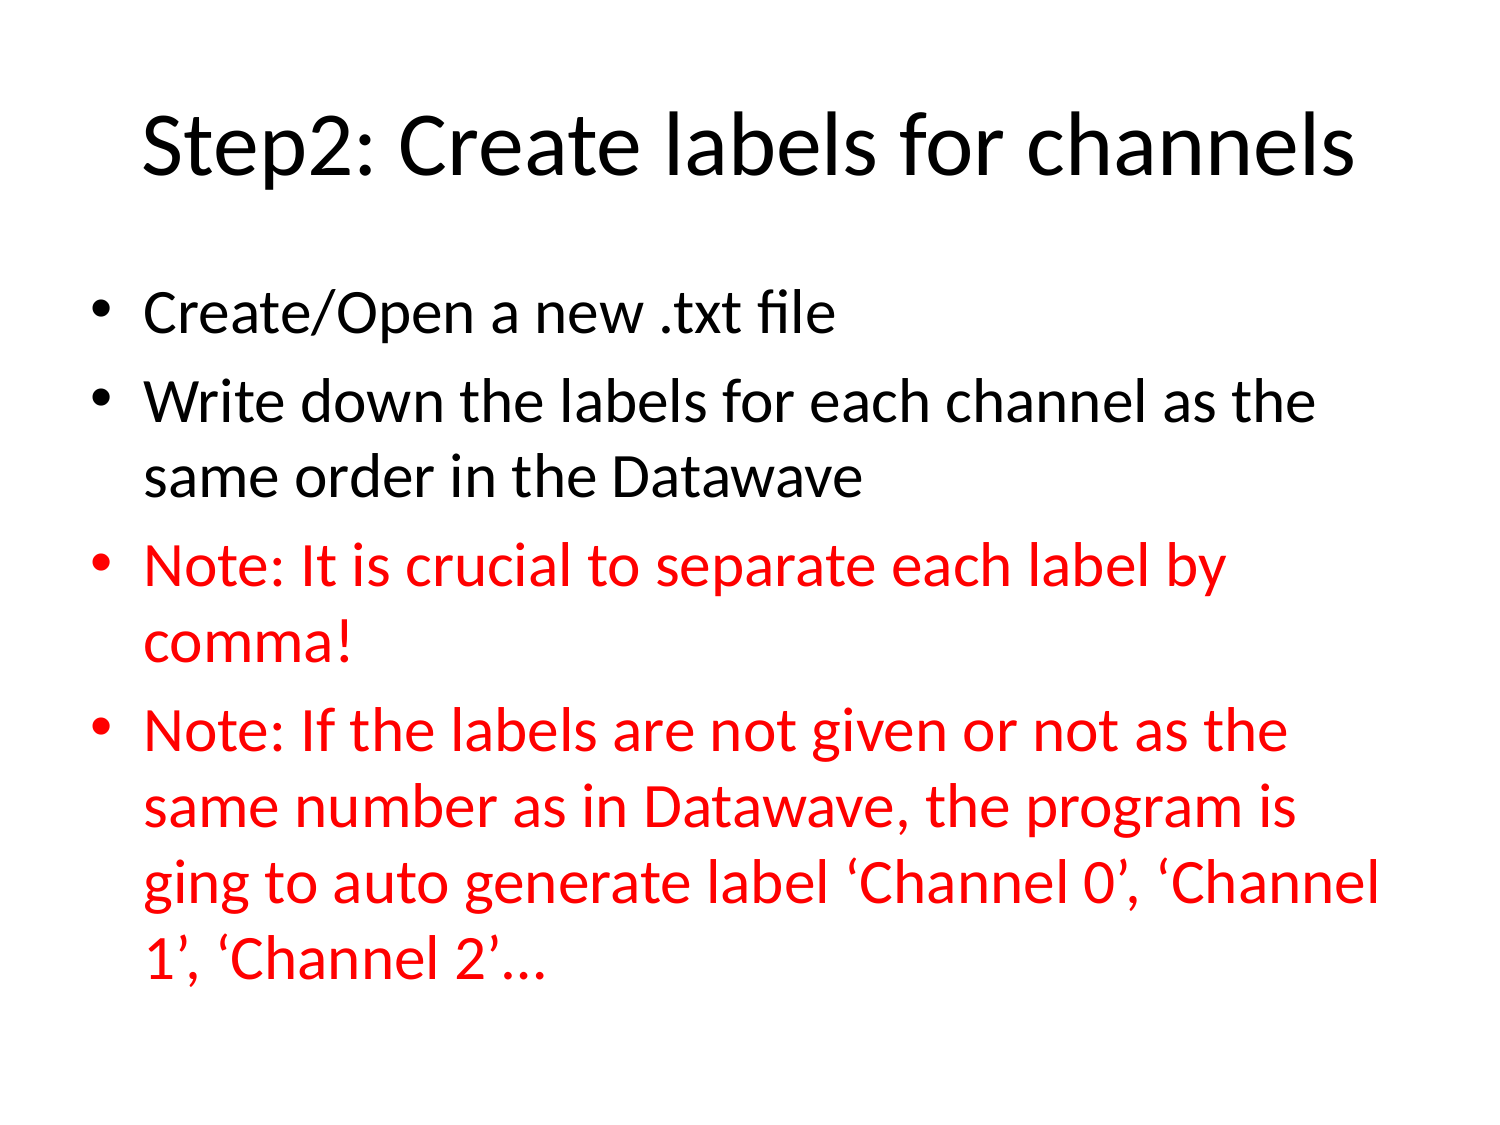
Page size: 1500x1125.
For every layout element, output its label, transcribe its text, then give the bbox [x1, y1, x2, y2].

title Step2: Create labels for channels [75, 45, 1425, 233]
list Create/Open a new .txt file Write down the labels for each channel as the same order in the Datawave Note: It is crucial to separate each label by comma! Note: If the labels are not given or not as the same number as in Datawave, the program is ging to auto generate label ‘Channel 0’, ‘Channel 1’, ‘Channel 2’… [75, 262, 1425, 1005]
